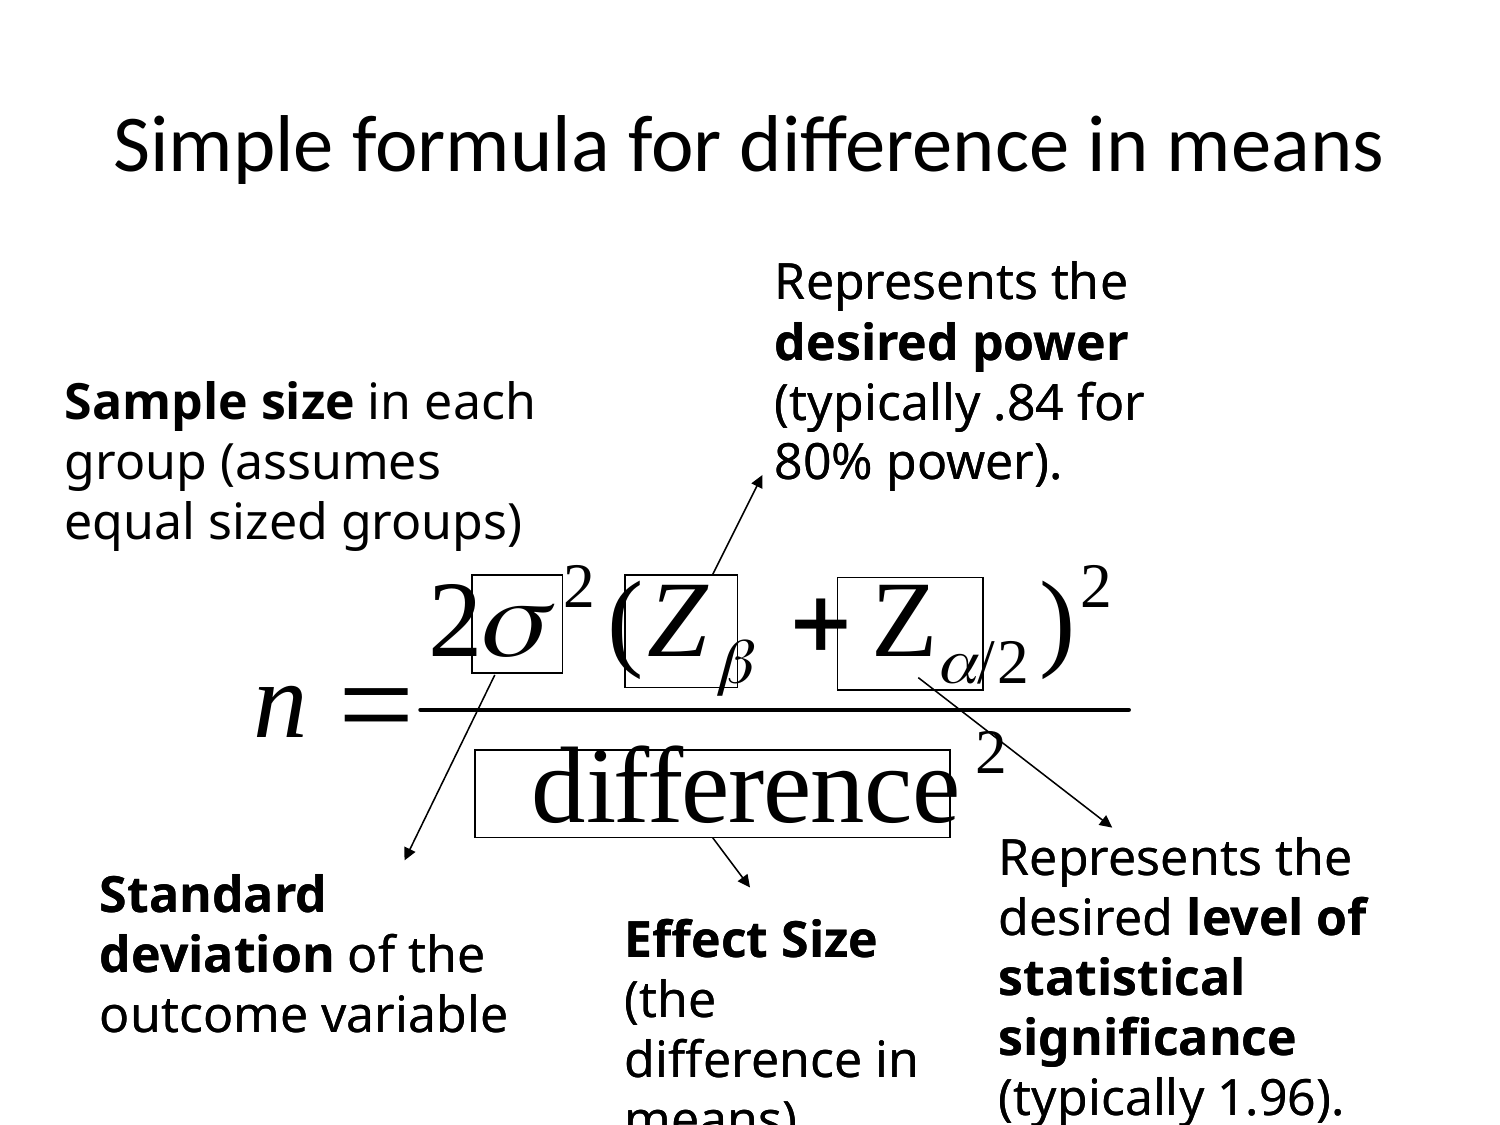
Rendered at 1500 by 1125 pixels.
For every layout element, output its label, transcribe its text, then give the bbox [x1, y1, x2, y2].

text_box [837, 577, 1500, 1125]
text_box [99, 574, 563, 1043]
text_box Effect Size (the difference in means) [624, 1097, 832, 1125]
text_box Sample size in each group (assumes equal sized groups) [49, 362, 575, 558]
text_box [474, 749, 951, 1088]
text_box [237, 537, 832, 748]
title Simple formula for difference in means [75, 45, 1425, 233]
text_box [624, 249, 1238, 688]
